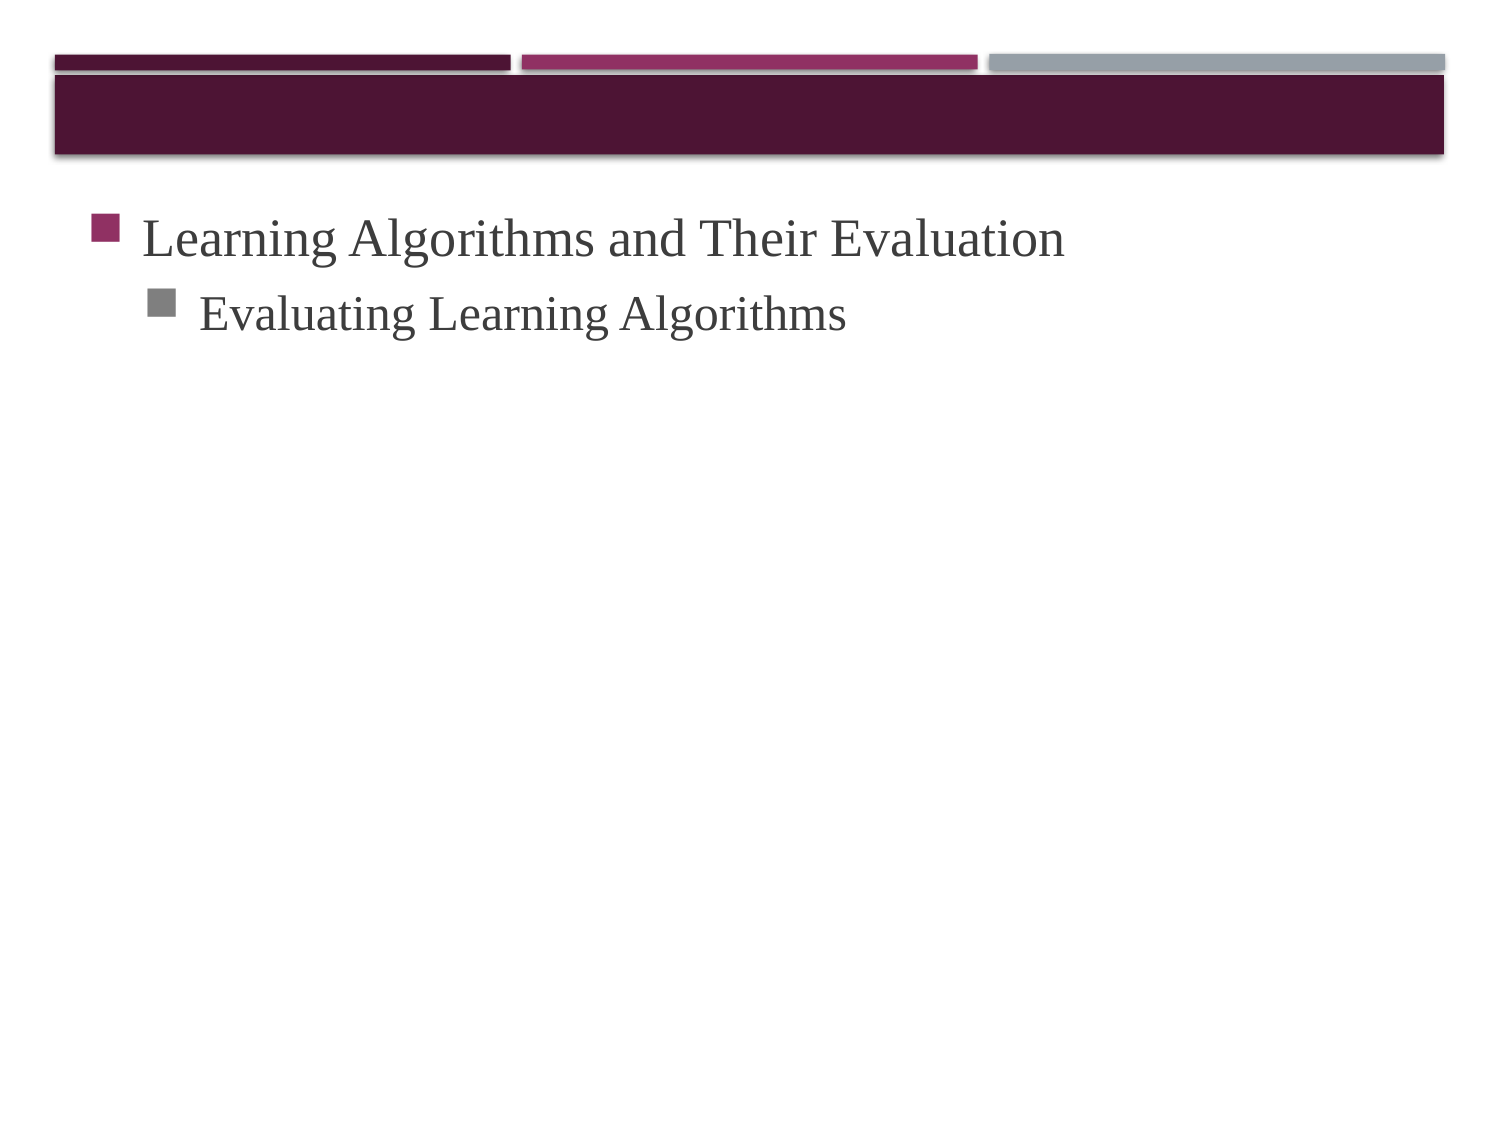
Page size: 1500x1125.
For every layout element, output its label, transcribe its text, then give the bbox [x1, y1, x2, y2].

list Learning Algorithms and Their Evaluation Evaluating Learning Algorithms [71, 195, 1429, 1035]
